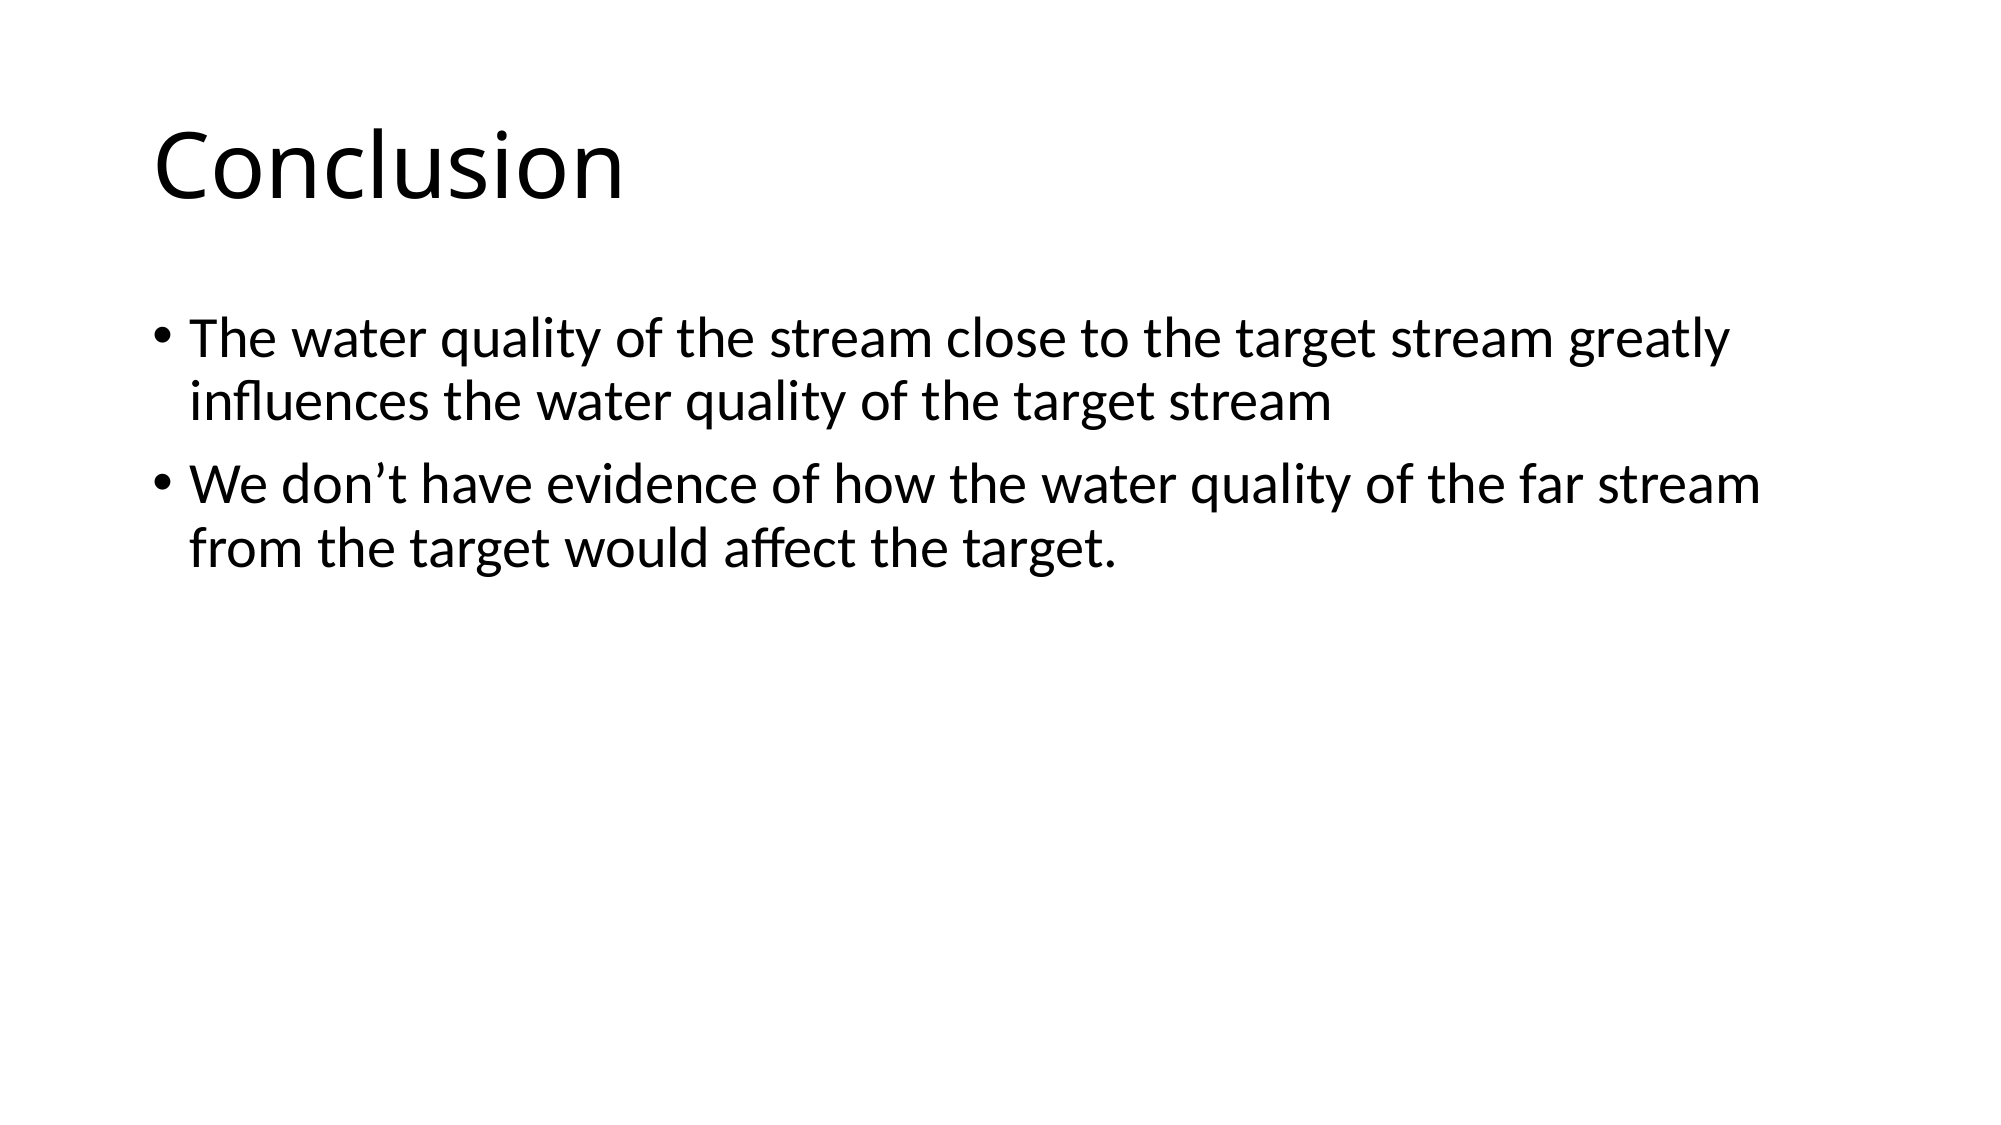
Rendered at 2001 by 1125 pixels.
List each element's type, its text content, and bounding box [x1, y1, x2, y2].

list The water quality of the stream close to the target stream greatly influences the water quality of the target stream We don’t have evidence of how the water quality of the far stream from the target would affect the target. [137, 299, 1863, 1014]
title Conclusion [137, 59, 1863, 278]
